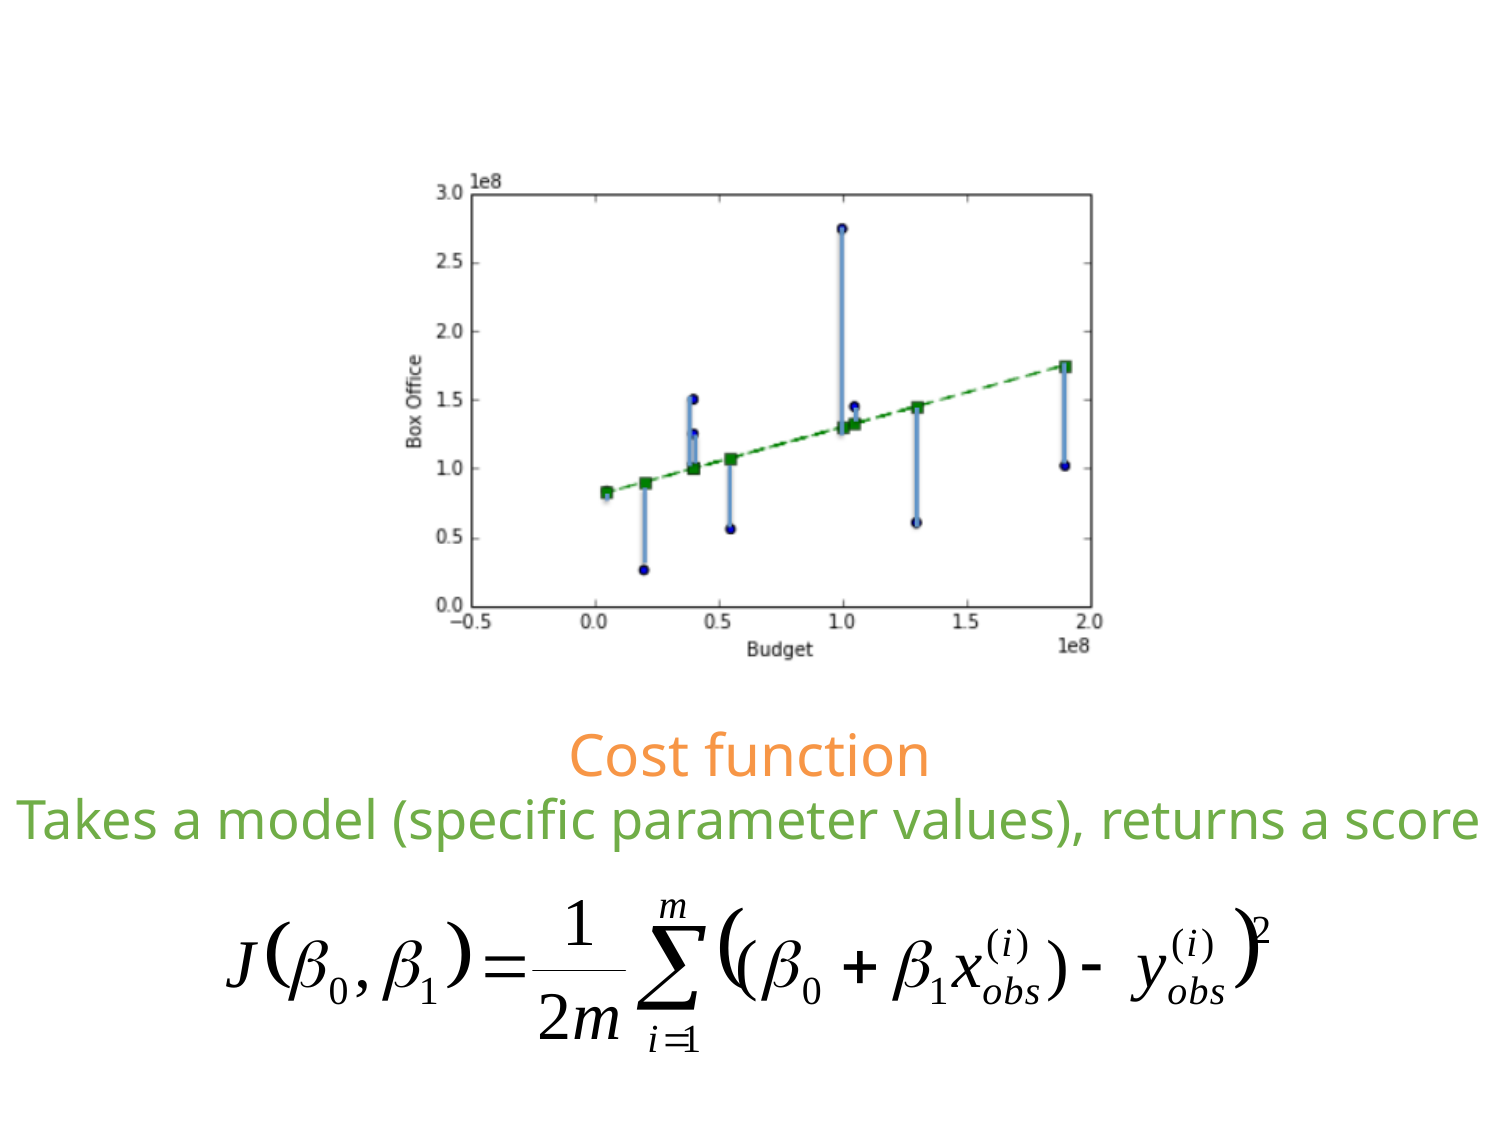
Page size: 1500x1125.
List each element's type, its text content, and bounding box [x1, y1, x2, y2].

text_box Cost function Takes a model (specific parameter values), returns a score [0, 710, 1500, 858]
picture [366, 142, 1134, 691]
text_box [212, 873, 1288, 1067]
